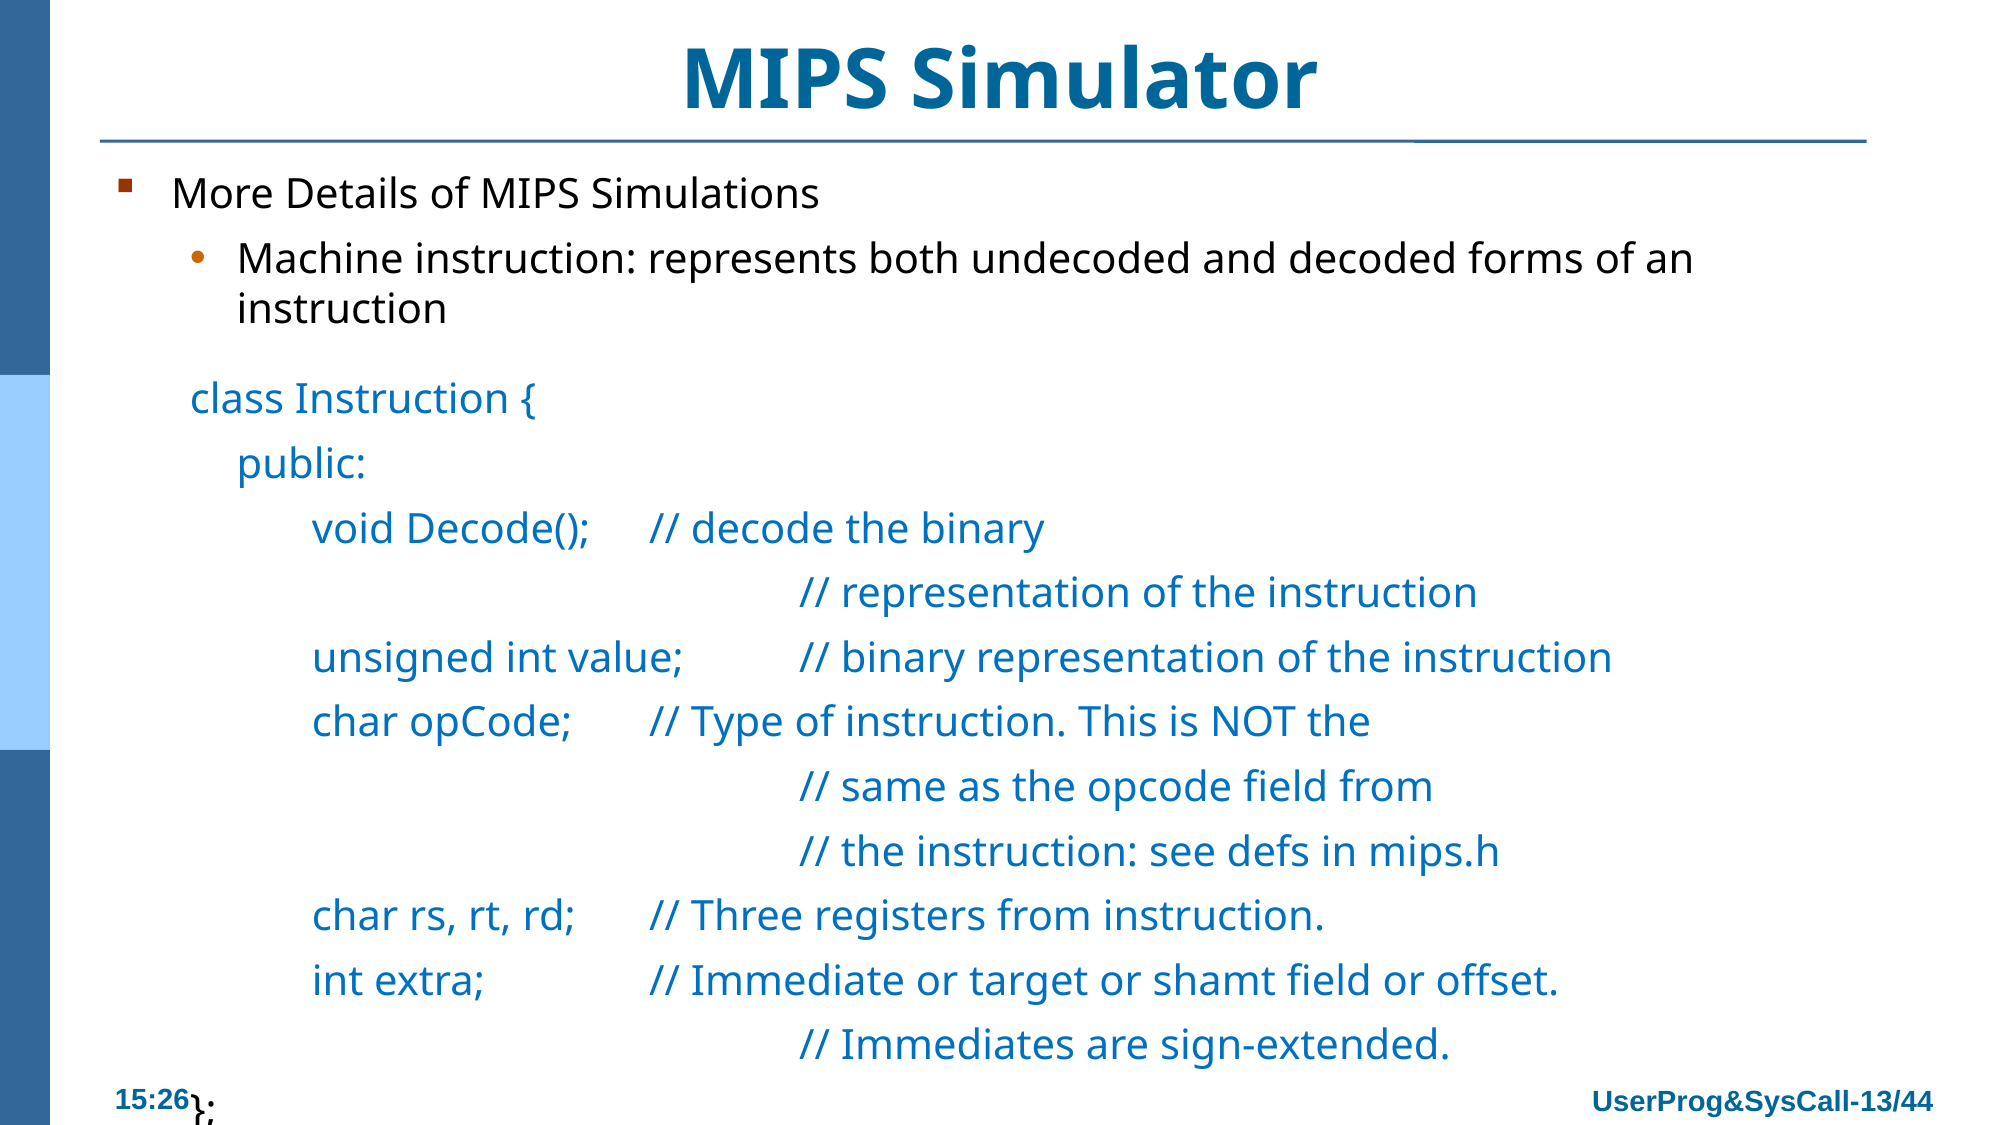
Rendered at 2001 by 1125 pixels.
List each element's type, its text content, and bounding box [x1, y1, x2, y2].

title MIPS Simulator [99, 38, 1900, 133]
list More Details of MIPS Simulations Machine instruction: represents both undecoded and decoded forms of an instruction class Instruction { public: void Decode(); // decode the binary // representation of the instruction unsigned int value; // binary representation of the instruction char opCode; // Type of instruction. This is NOT the // same as the opcode field from // the instruction: see defs in mips.h char rs, rt, rd; // Three registers from instruction. int extra; // Immediate or target or shamt field or offset. // Immediates are sign-extended. }; [99, 159, 1861, 966]
